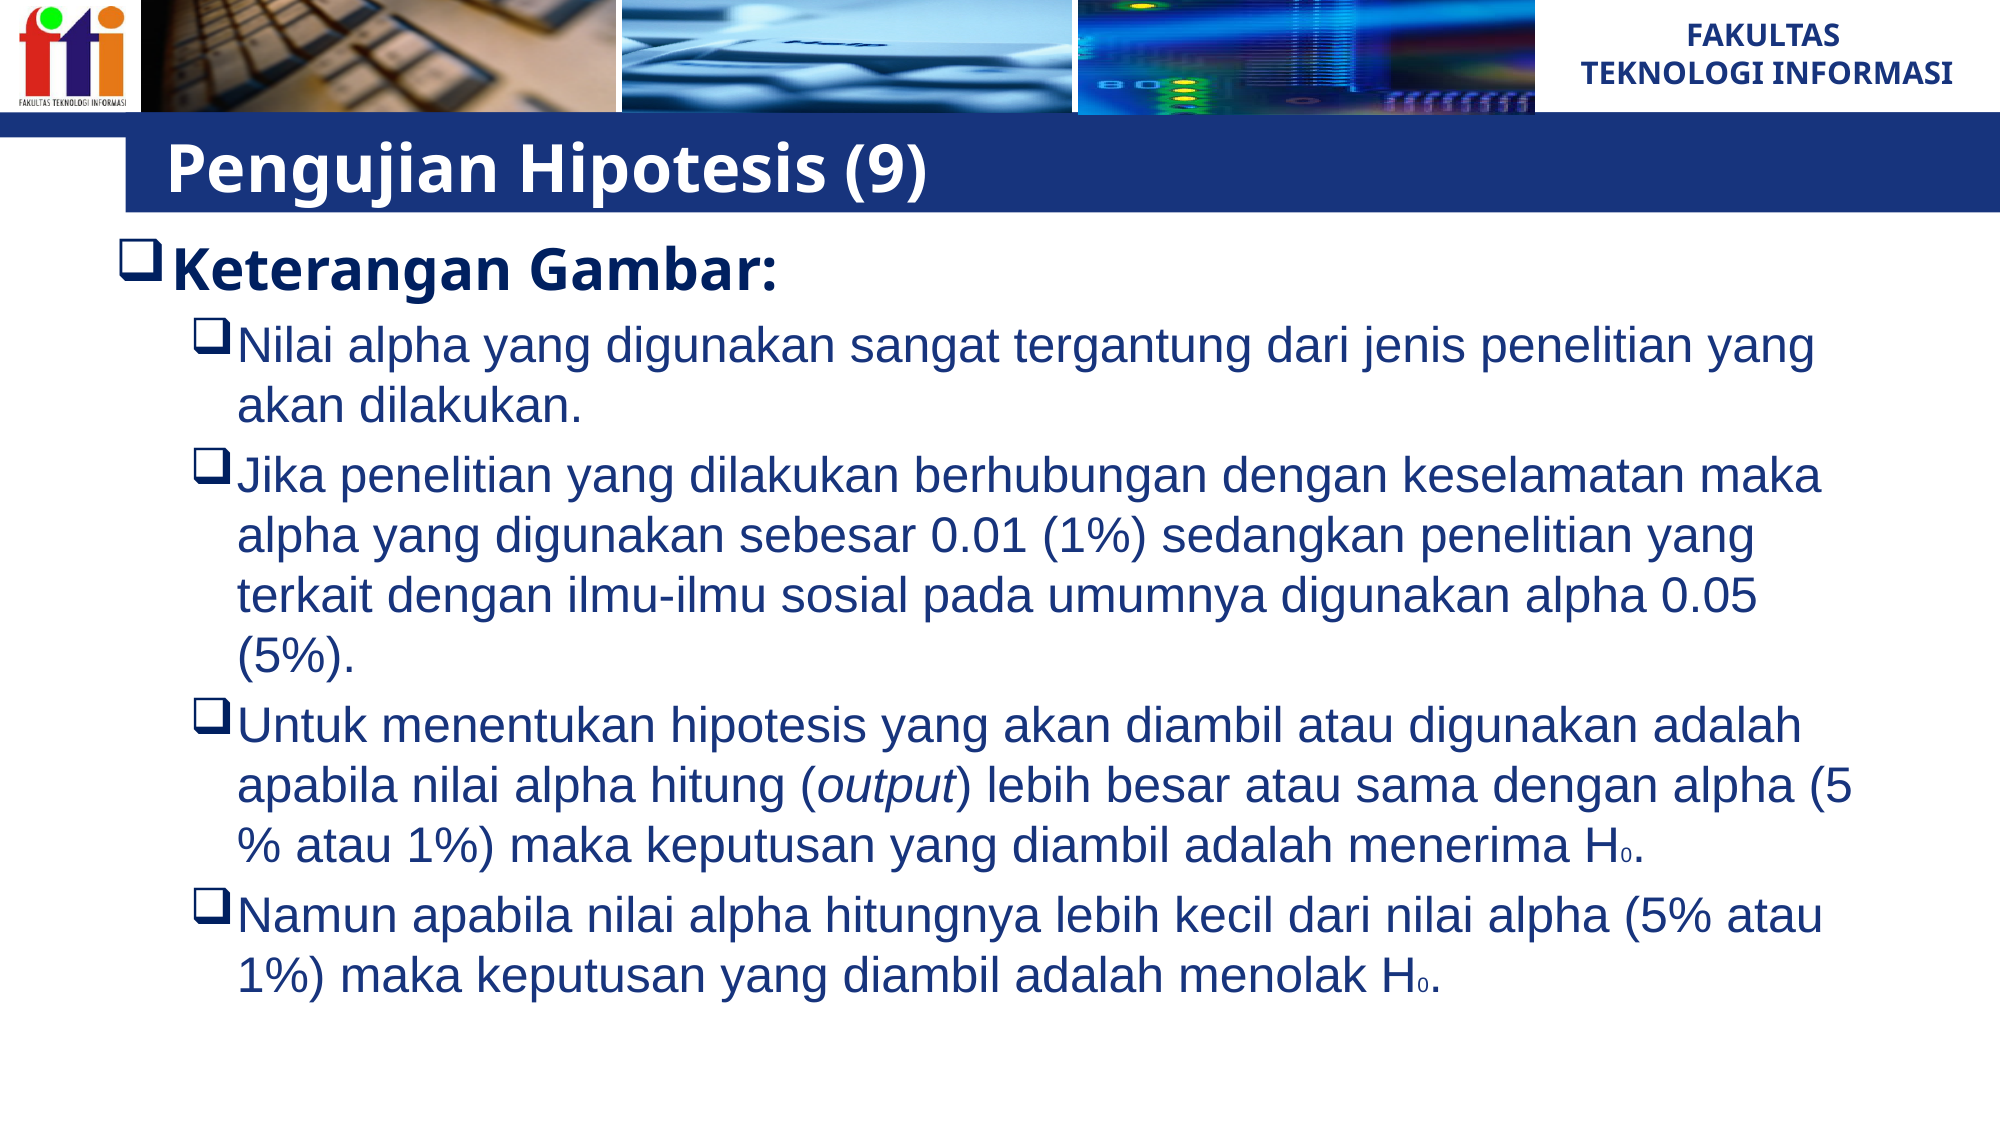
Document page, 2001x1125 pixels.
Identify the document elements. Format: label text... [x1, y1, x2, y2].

list Keterangan Gambar: Nilai alpha yang digunakan sangat tergantung dari jenis penelitian yang akan dilakukan. Jika penelitian yang dilakukan berhubungan dengan keselamatan maka alpha yang digunakan sebesar 0.01 (1%) sedangkan penelitian yang terkait dengan ilmu-ilmu sosial pada umumnya digunakan alpha 0.05 (5%). Untuk menentukan hipotesis yang akan diambil atau digunakan adalah apabila nilai alpha hitung (output) lebih besar atau sama dengan alpha (5 % atau 1%) maka keputusan yang diambil adalah menerima H0. Namun apabila nilai alpha hitungnya lebih kecil dari nilai alpha (5% atau 1%) maka keputusan yang diambil adalah menolak H0. [99, 224, 1901, 1038]
picture [1078, 0, 1535, 115]
picture [622, 0, 1072, 113]
picture [19, 6, 126, 106]
title Pengujian Hipotesis (9) [149, 119, 1934, 213]
picture [141, 0, 616, 112]
